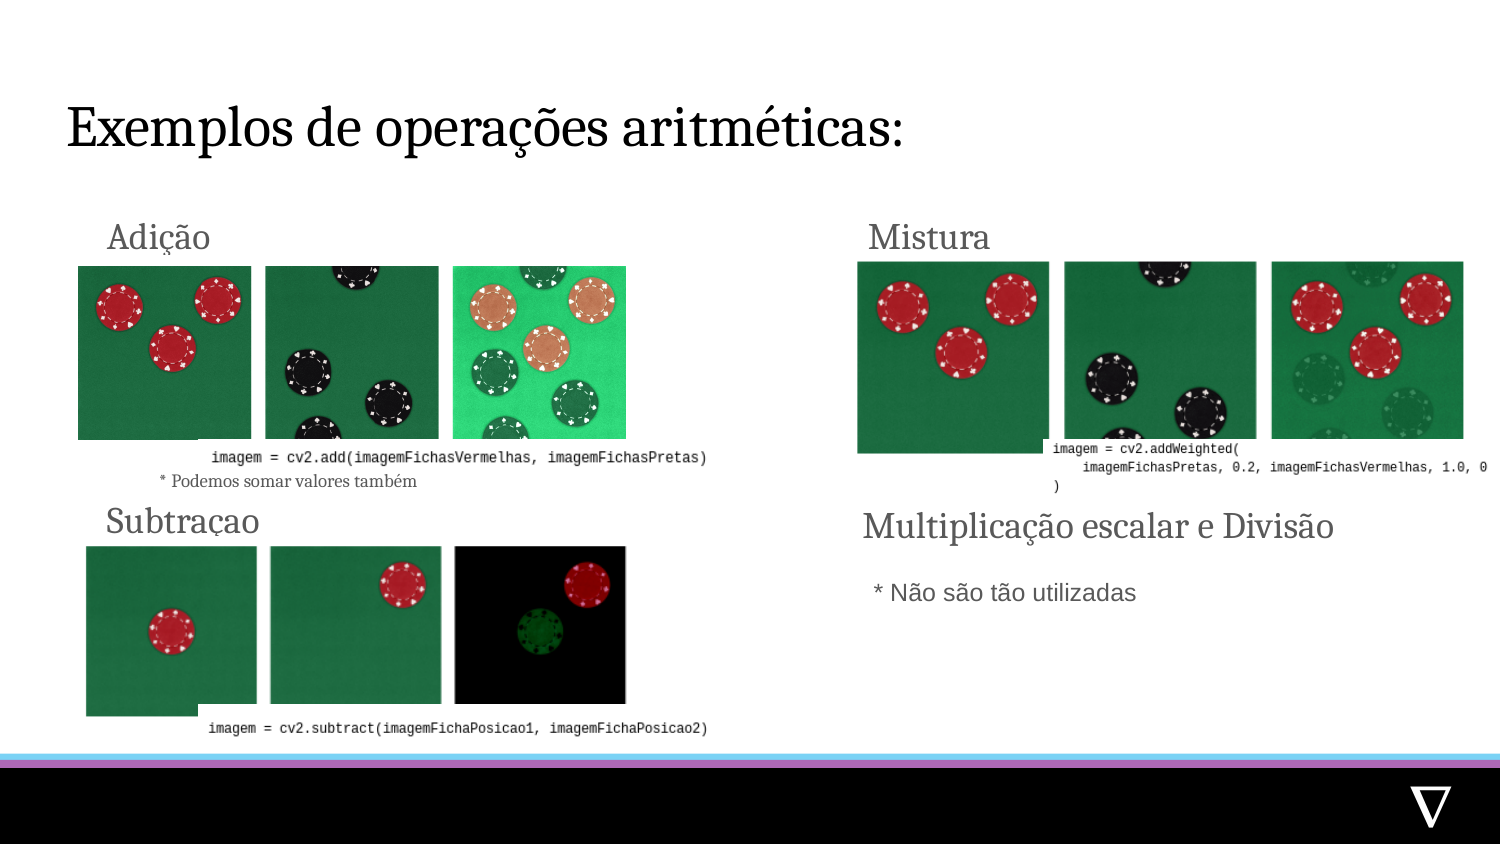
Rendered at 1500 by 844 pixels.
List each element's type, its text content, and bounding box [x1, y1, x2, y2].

text_box Adição [91, 197, 746, 273]
picture [72, 255, 730, 476]
text_box Multiplicação escalar e Divisão [847, 485, 1399, 561]
text_box Mistura [852, 197, 1500, 273]
title Exemplos de operações aritméticas: [51, 72, 1449, 167]
picture [1405, 781, 1455, 831]
picture [72, 535, 715, 748]
text_box * Podemos somar valores também [143, 457, 798, 503]
text_box Subtraçao [91, 481, 643, 556]
picture [852, 254, 1500, 504]
text_box * Não são tão utilizadas [858, 561, 1442, 622]
